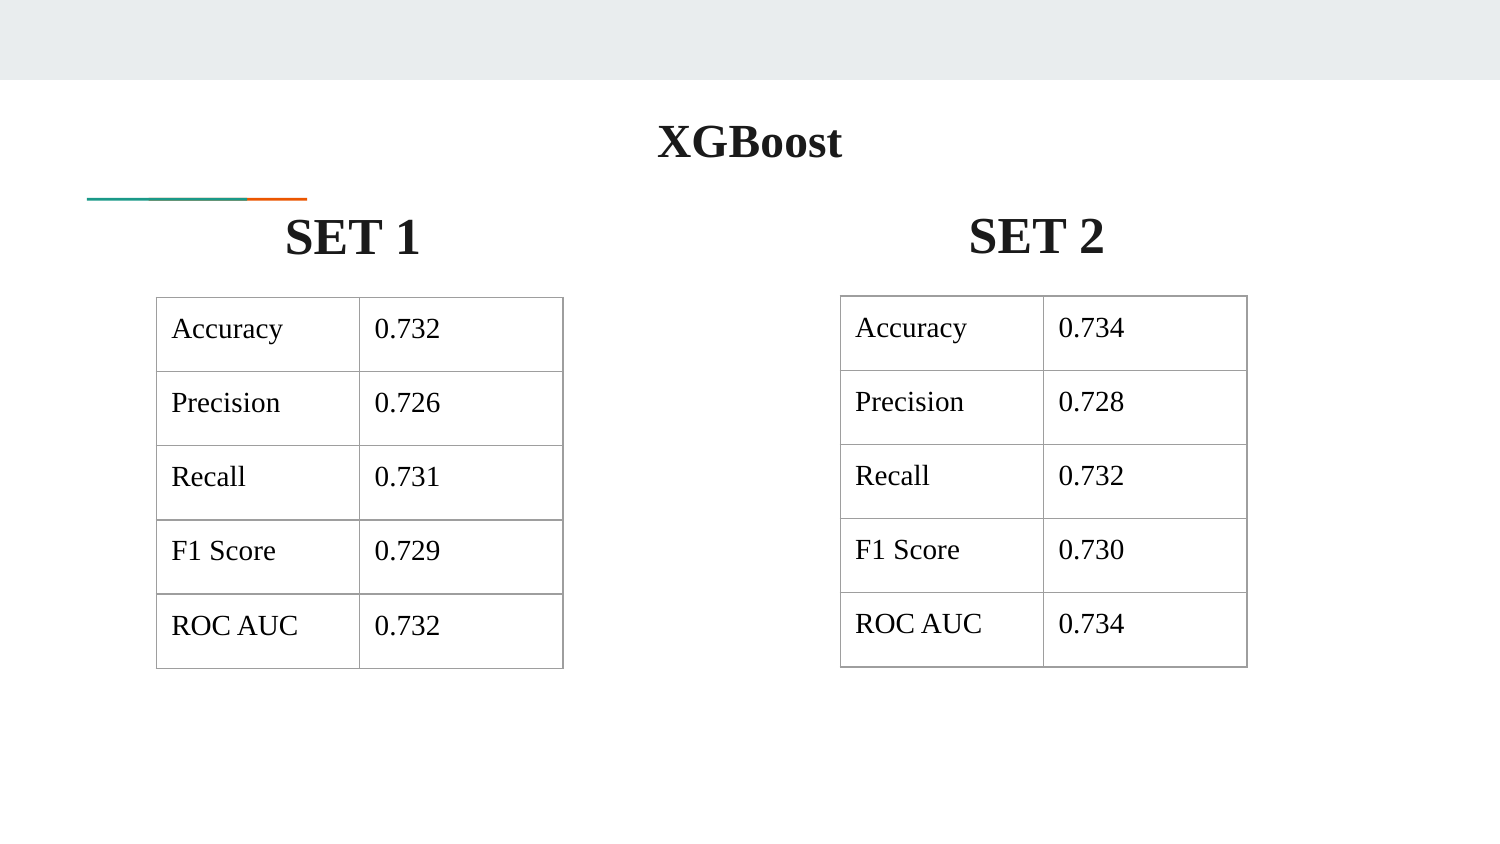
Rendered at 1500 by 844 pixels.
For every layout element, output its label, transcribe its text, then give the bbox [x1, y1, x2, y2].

table_cell 0.729 [360, 521, 562, 593]
table_cell 0.732 [1044, 445, 1246, 518]
table_cell ROC AUC [841, 593, 1043, 666]
table_cell F1 Score [841, 519, 1043, 592]
table_cell Recall [841, 445, 1043, 518]
table_cell 0.732 [360, 595, 562, 668]
table_header 0.734 [1044, 297, 1246, 370]
table_cell 0.731 [360, 446, 562, 519]
table_header 0.732 [360, 298, 562, 371]
title XGBoost [119, 94, 1381, 183]
table_cell ROC AUC [157, 595, 359, 668]
table_cell F1 Score [157, 521, 359, 593]
table_cell 0.726 [360, 372, 562, 445]
table_cell Recall [157, 446, 359, 519]
table_header Accuracy [157, 298, 359, 371]
table_cell 0.730 [1044, 519, 1246, 592]
table_cell 0.734 [1044, 593, 1246, 666]
title SET 1 [233, 193, 486, 282]
table_cell Precision [157, 372, 359, 445]
title SET 2 [917, 192, 1170, 281]
table_header Accuracy [841, 297, 1043, 370]
table_cell Precision [841, 371, 1043, 444]
table_cell 0.728 [1044, 371, 1246, 444]
